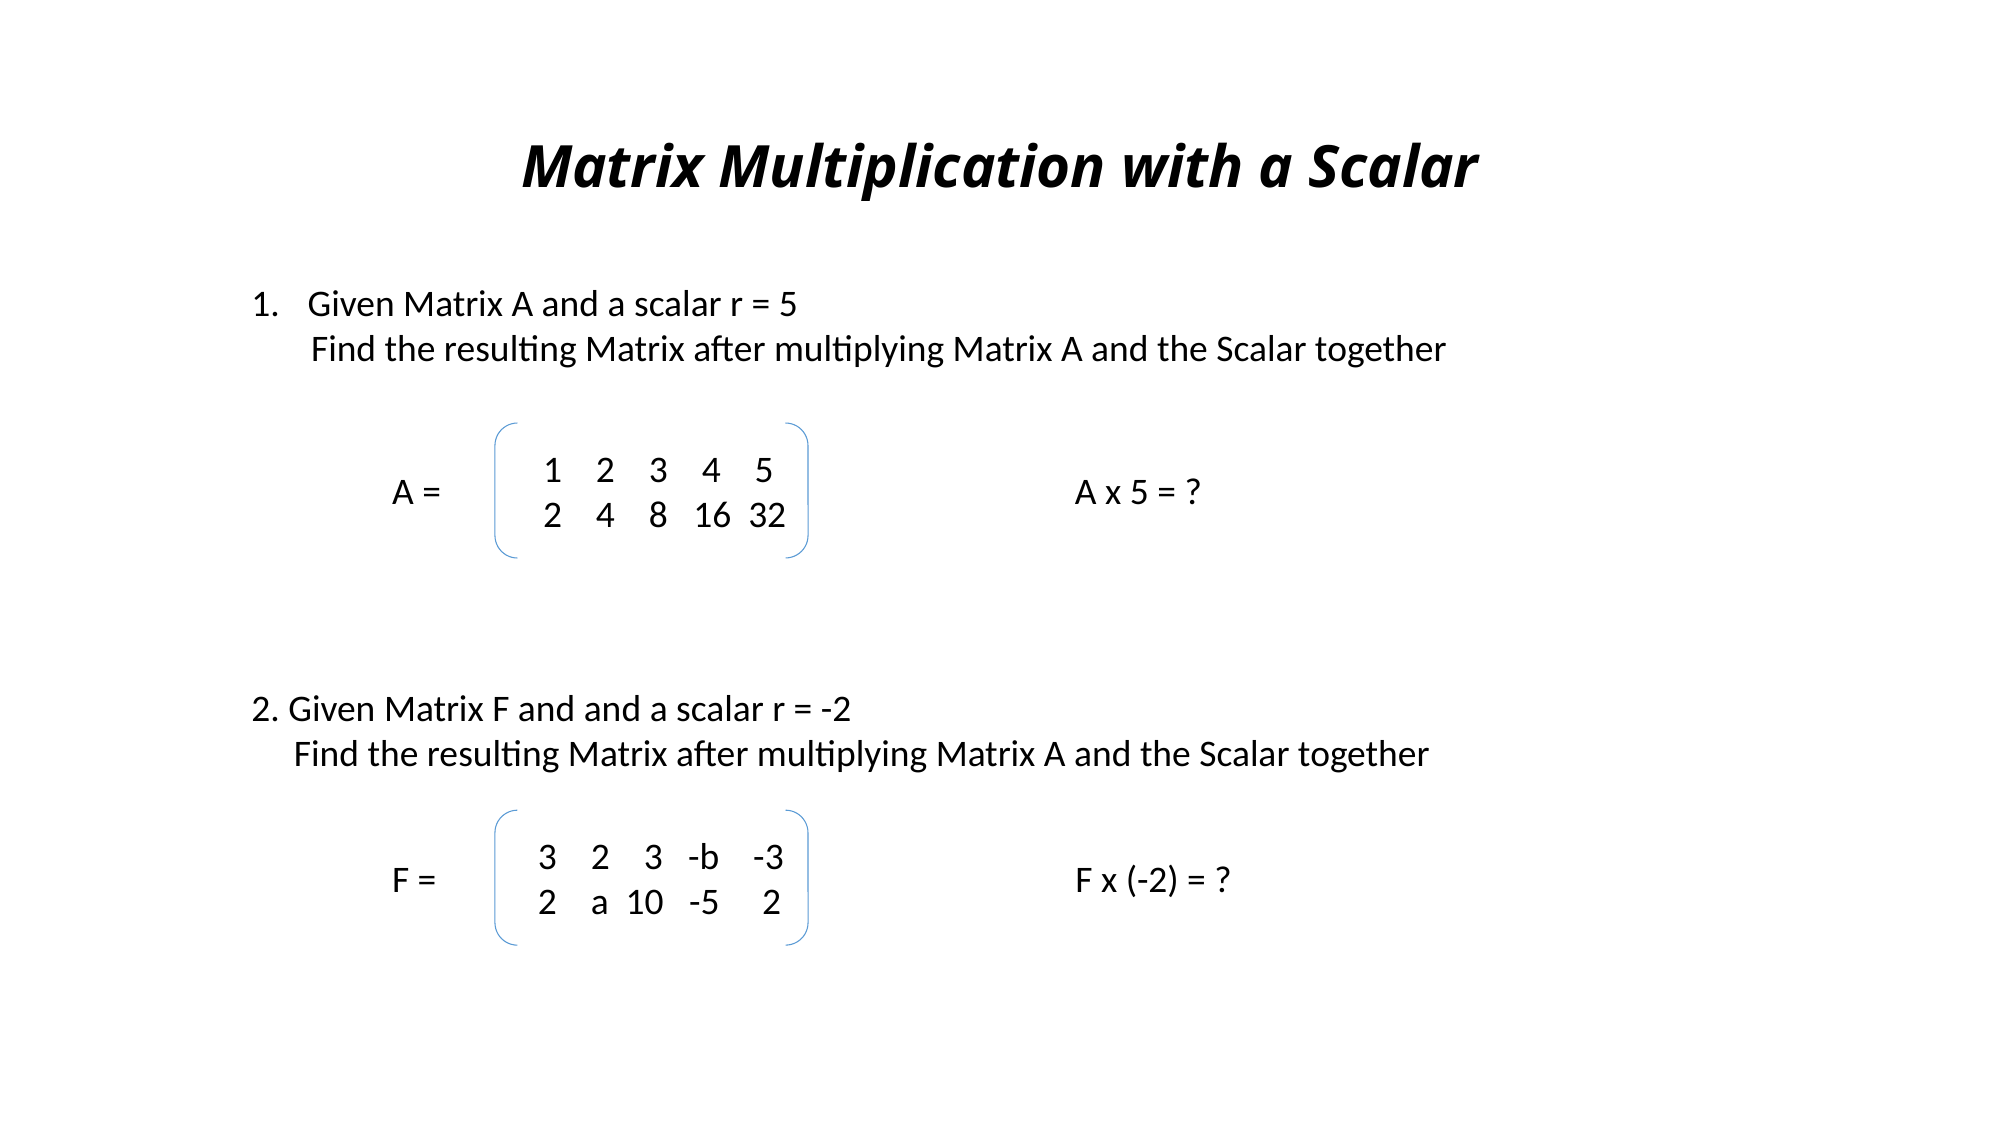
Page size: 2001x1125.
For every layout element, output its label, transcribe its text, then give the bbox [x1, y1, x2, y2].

text_box F = [377, 847, 452, 908]
text_box [494, 809, 809, 946]
text_box F x (-2) = ? [1060, 847, 1248, 908]
text_box A x 5 = ? [1060, 460, 1218, 520]
text_box A = [377, 460, 457, 520]
title Matrix Multiplication with a Scalar [137, 59, 1863, 278]
text_box 1 2 3 4 5 2 4 8 16 32 [528, 437, 802, 543]
text_box 3 2 3 -b -3 2 a 10 -5 2 [523, 824, 800, 930]
text_box Given Matrix A and a scalar r = 5 Find the resulting Matrix after multiplying Matrix A and the Scalar together 2. Given Matrix F and and a scalar r = -2 Find the resulting Matrix after multiplying Matrix A and the Scalar together [236, 271, 1463, 872]
